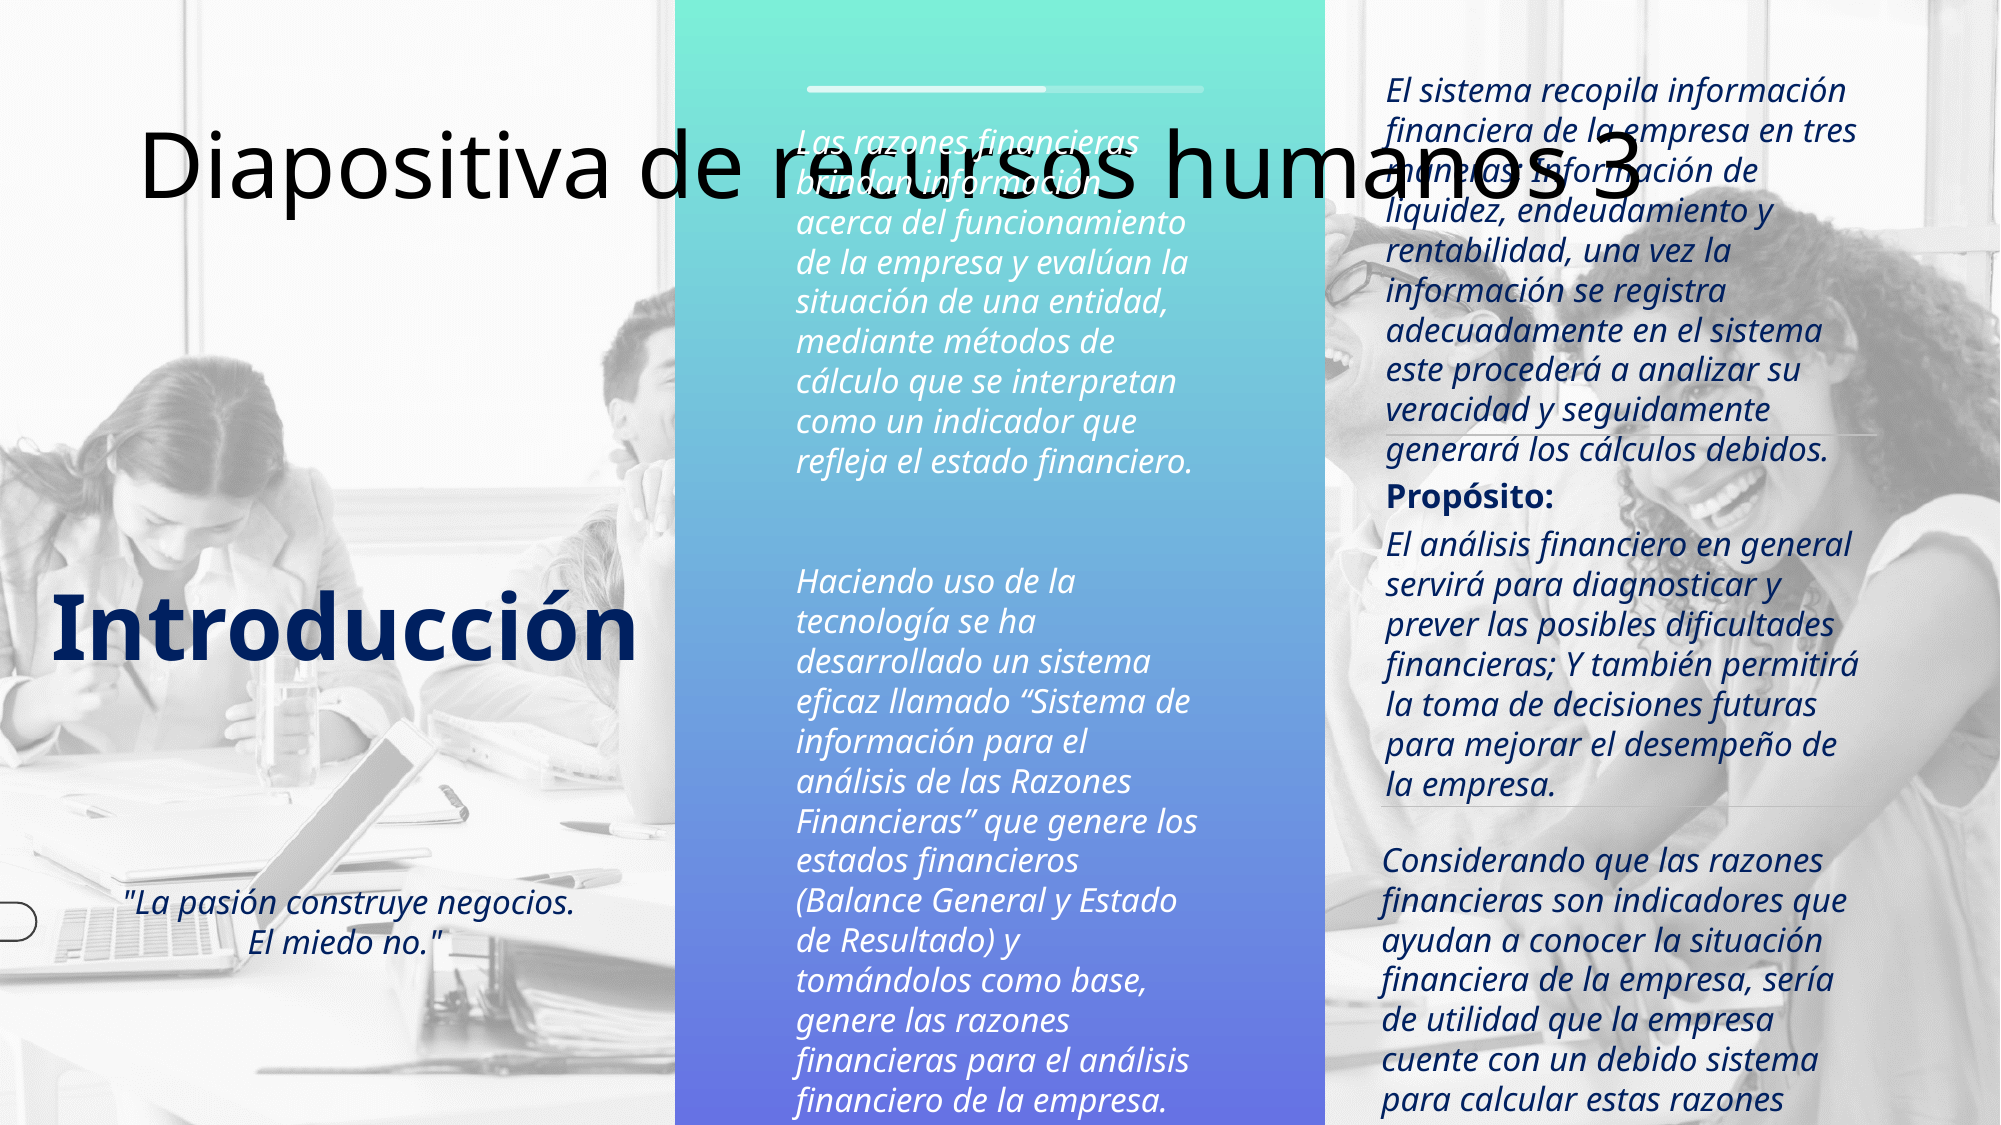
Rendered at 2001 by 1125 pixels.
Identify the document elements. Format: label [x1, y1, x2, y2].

text_box [1381, 69, 1886, 1125]
picture [0, 0, 2000, 1125]
